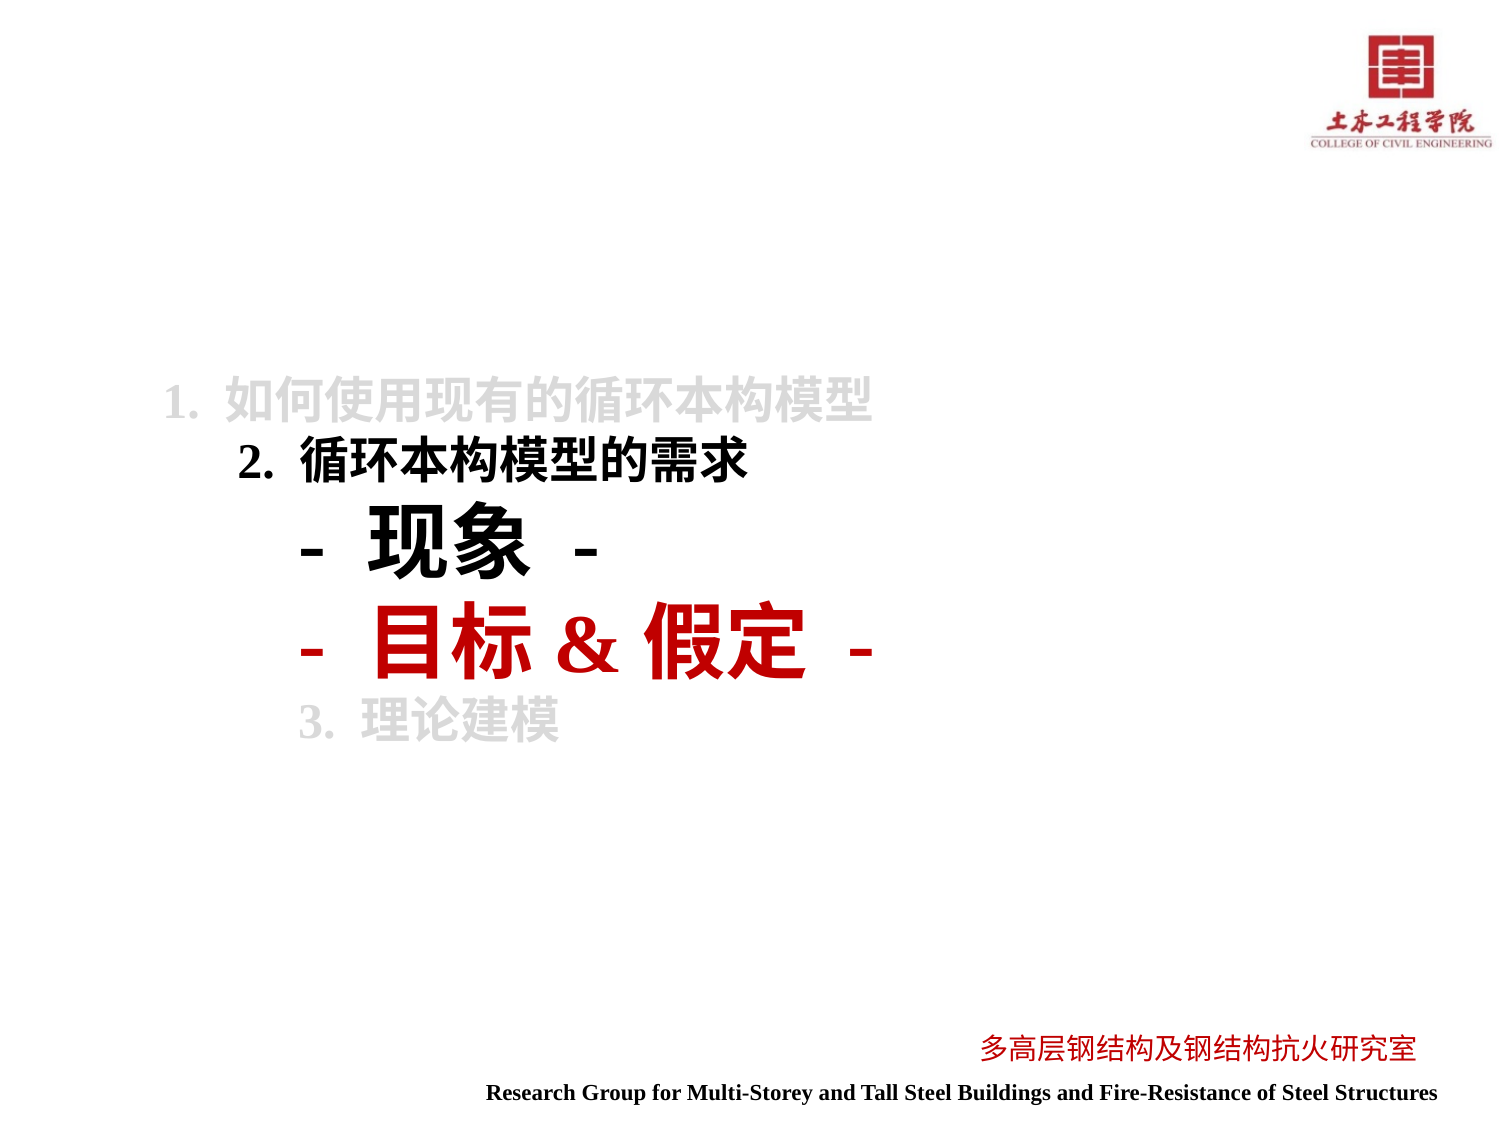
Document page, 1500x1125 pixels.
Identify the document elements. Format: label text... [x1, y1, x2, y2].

text_box Research Group for Multi-Storey and Tall Steel Buildings and Fire-Resistance of Steel Structures [425, 1070, 1500, 1113]
picture [1304, 18, 1500, 160]
text_box 1. 如何使用现有的循环本构模型 2. 循环本构模型的需求 - 现象 - - 目标&假定 - 3. 理论建模 [147, 361, 1435, 817]
text_box 多高层钢结构及钢结构抗火研究室 [964, 1023, 1433, 1070]
